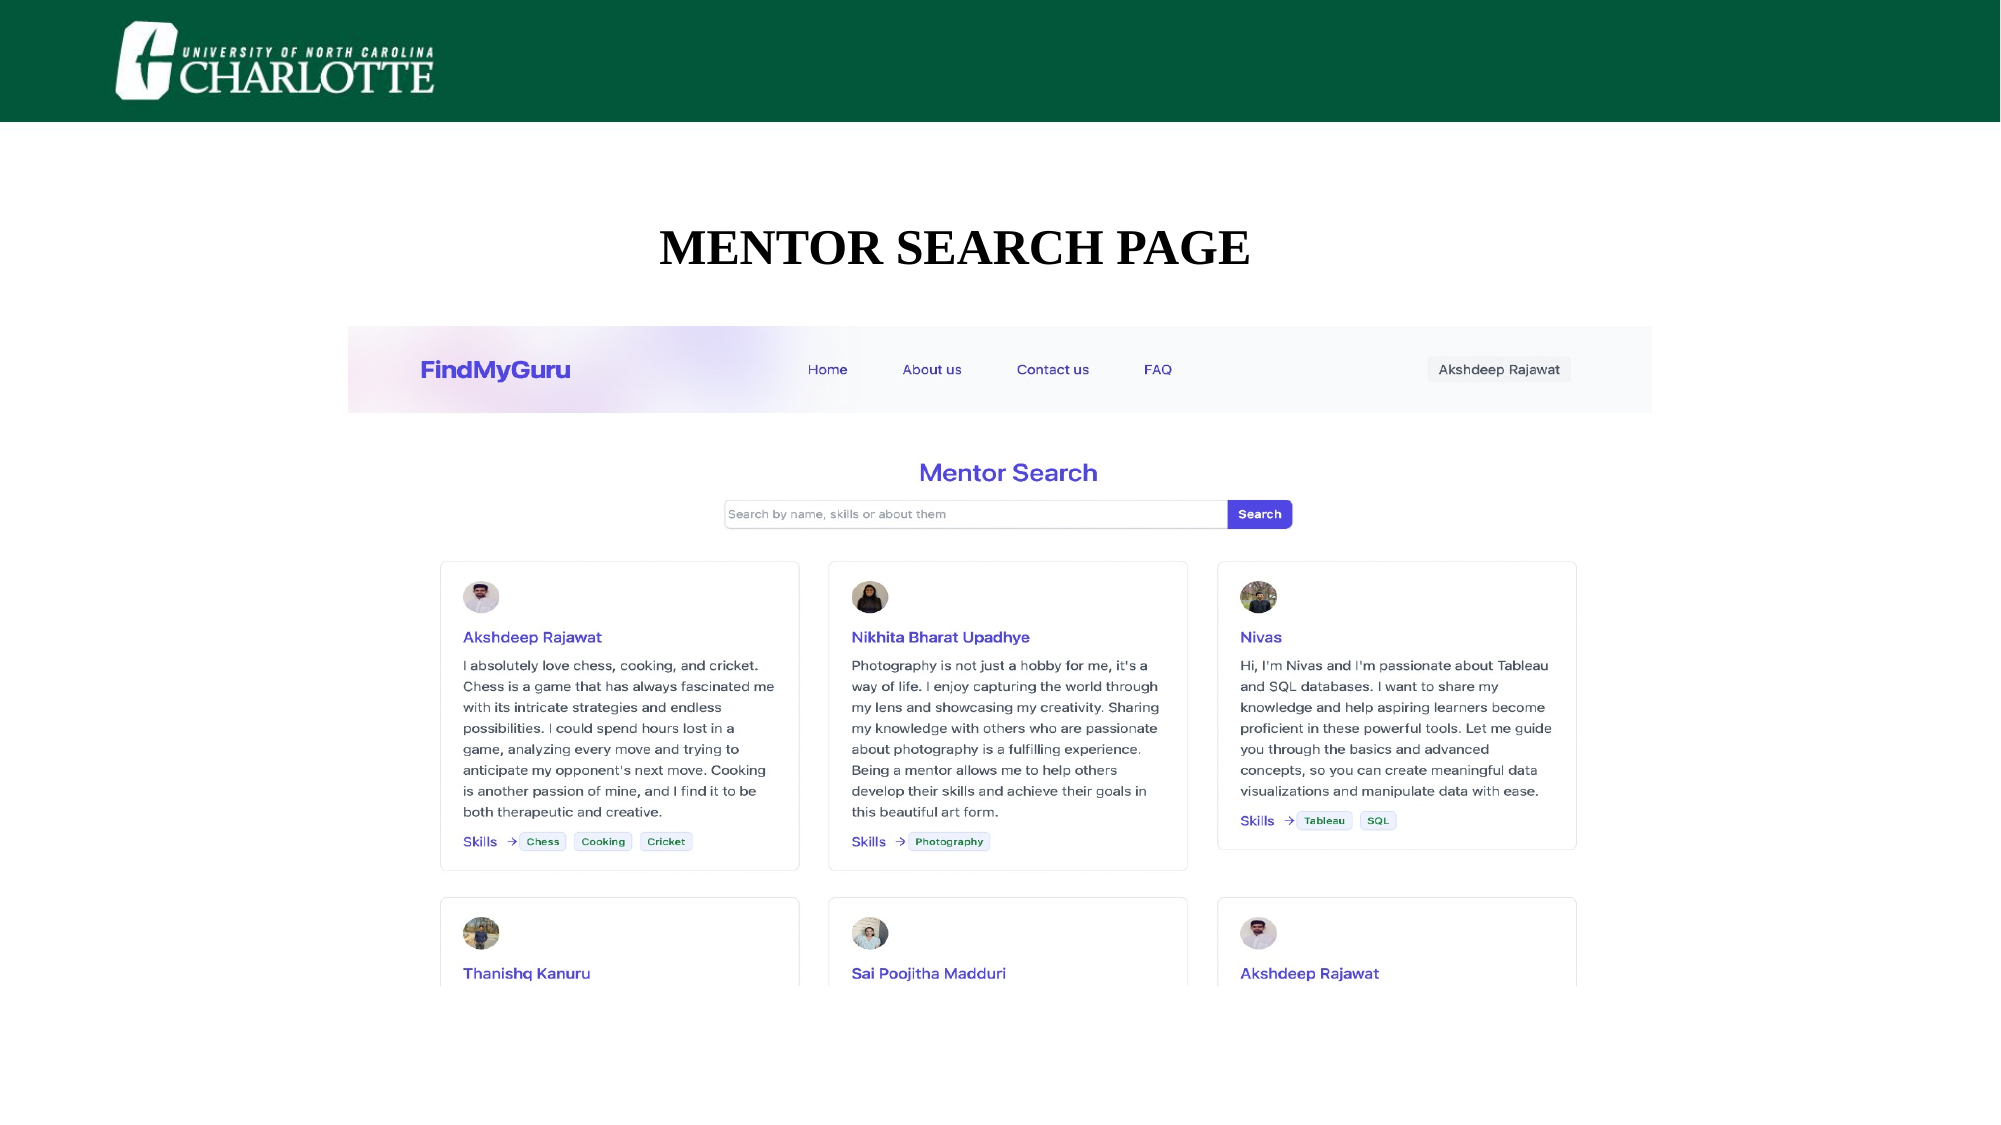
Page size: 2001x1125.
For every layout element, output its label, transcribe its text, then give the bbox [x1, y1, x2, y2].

text_box MENTOR SEARCH PAGE [644, 207, 1463, 282]
picture [0, 0, 2001, 1125]
